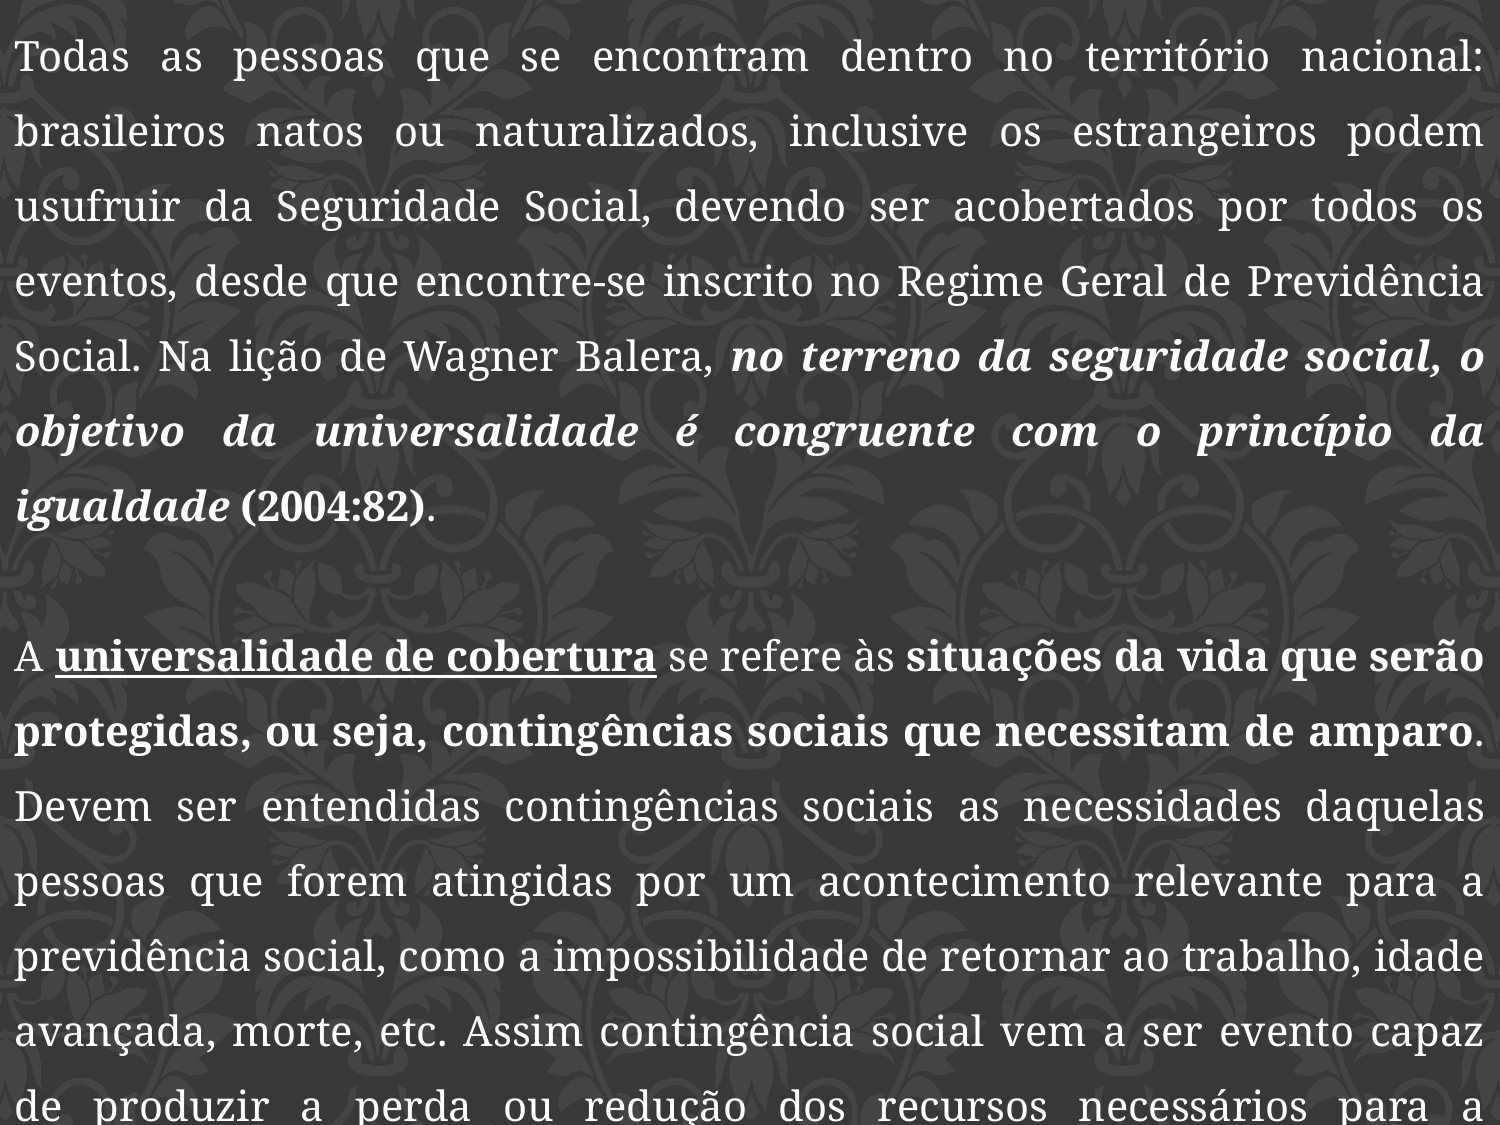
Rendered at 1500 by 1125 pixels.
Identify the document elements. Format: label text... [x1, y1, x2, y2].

text_box Todas as pessoas que se encontram dentro no território nacional: brasileiros natos ou naturalizados, inclusive os estrangeiros podem usufruir da Seguridade Social, devendo ser acobertados por todos os eventos, desde que encontre-se inscrito no Regime Geral de Previdência Social. Na lição de Wagner Balera, no terreno da seguridade social, o objetivo da universalidade é congruente com o princípio da igualdade (2004:82). A universalidade de cobertura se refere às situações da vida que serão protegidas, ou seja, contingências sociais que necessitam de amparo. Devem ser entendidas contingências sociais as necessidades daquelas pessoas que forem atingidas por um acontecimento relevante para a previdência social, como a impossibilidade de retornar ao trabalho, idade avançada, morte, etc. Assim contingência social vem a ser evento capaz de produzir a perda ou redução dos recursos necessários para a manutenção do beneficiário ou o aumento dos gastos (Miguel Horvath Júnior. Direito Previdenciário, 4ª ed, p 60). [0, 0, 1500, 1125]
